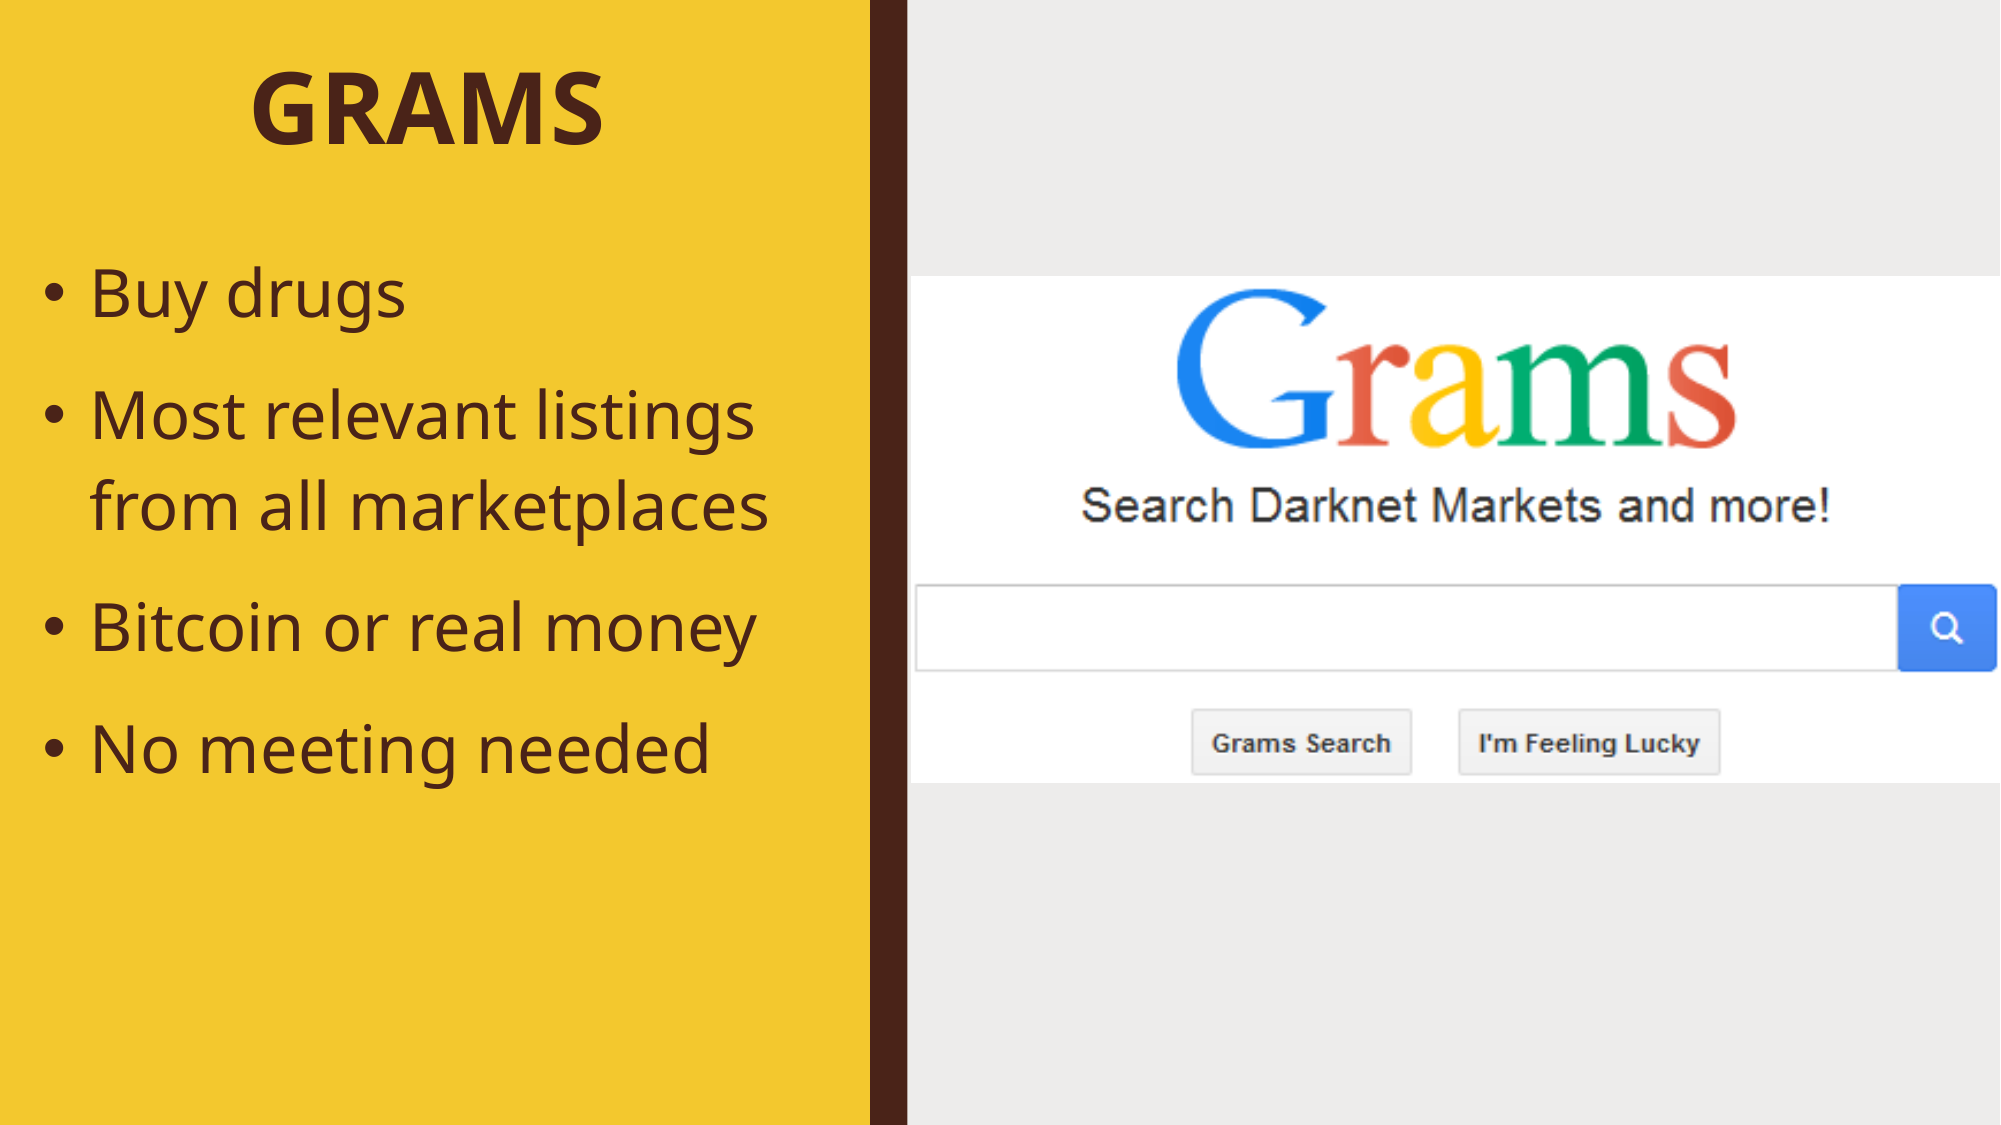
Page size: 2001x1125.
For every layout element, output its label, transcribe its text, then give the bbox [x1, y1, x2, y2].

list Buy drugs Most relevant listings from all marketplaces Bitcoin or real money No meeting needed [27, 233, 827, 1091]
picture [911, 276, 2000, 783]
title GRAMS [110, 56, 744, 233]
